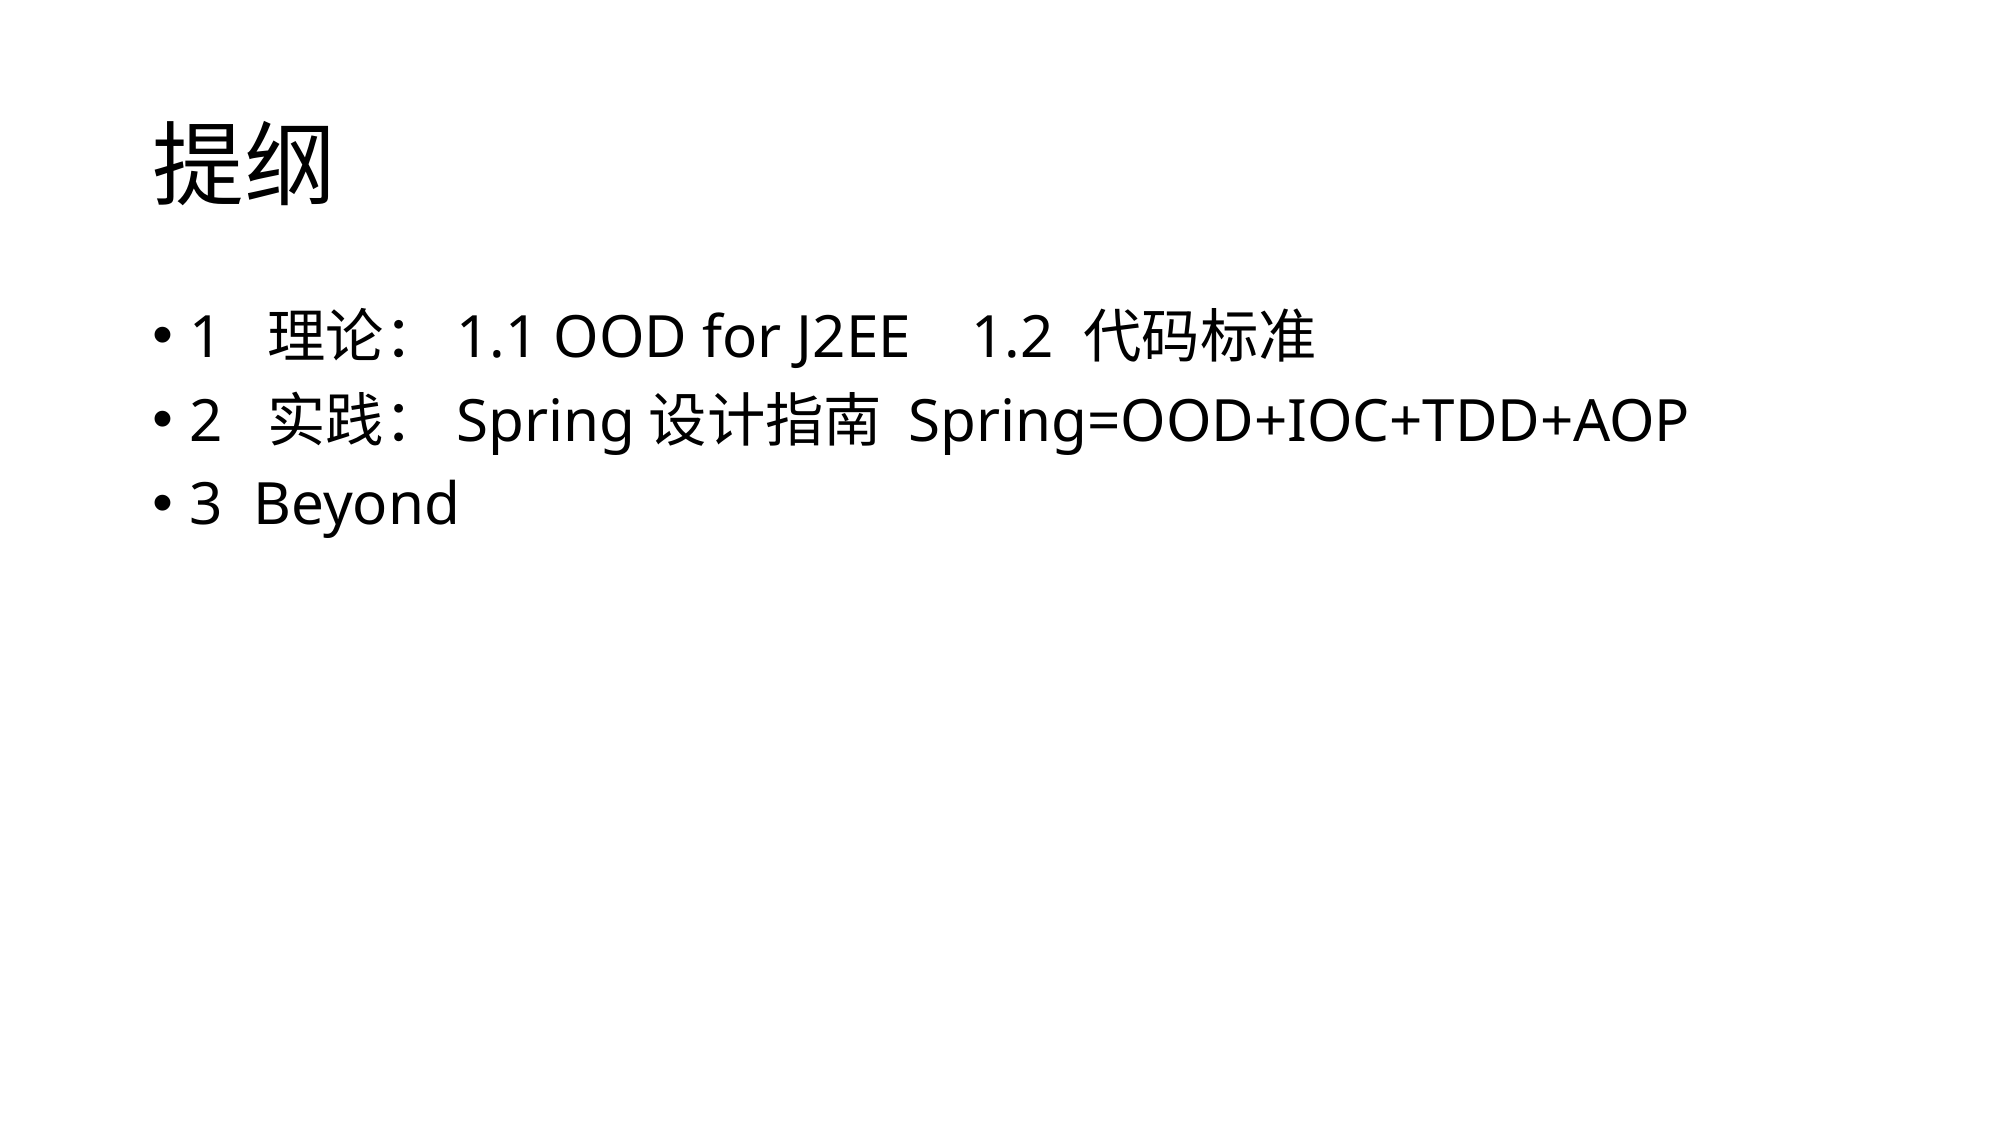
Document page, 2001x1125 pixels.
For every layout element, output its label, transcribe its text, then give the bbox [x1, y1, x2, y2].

title 提纲 [137, 59, 1863, 278]
list 1 理论：1.1 OOD for J2EE 1.2 代码标准 2 实践：Spring设计指南 Spring=OOD+IOC+TDD+AOP 3 Beyond [137, 299, 1863, 1014]
